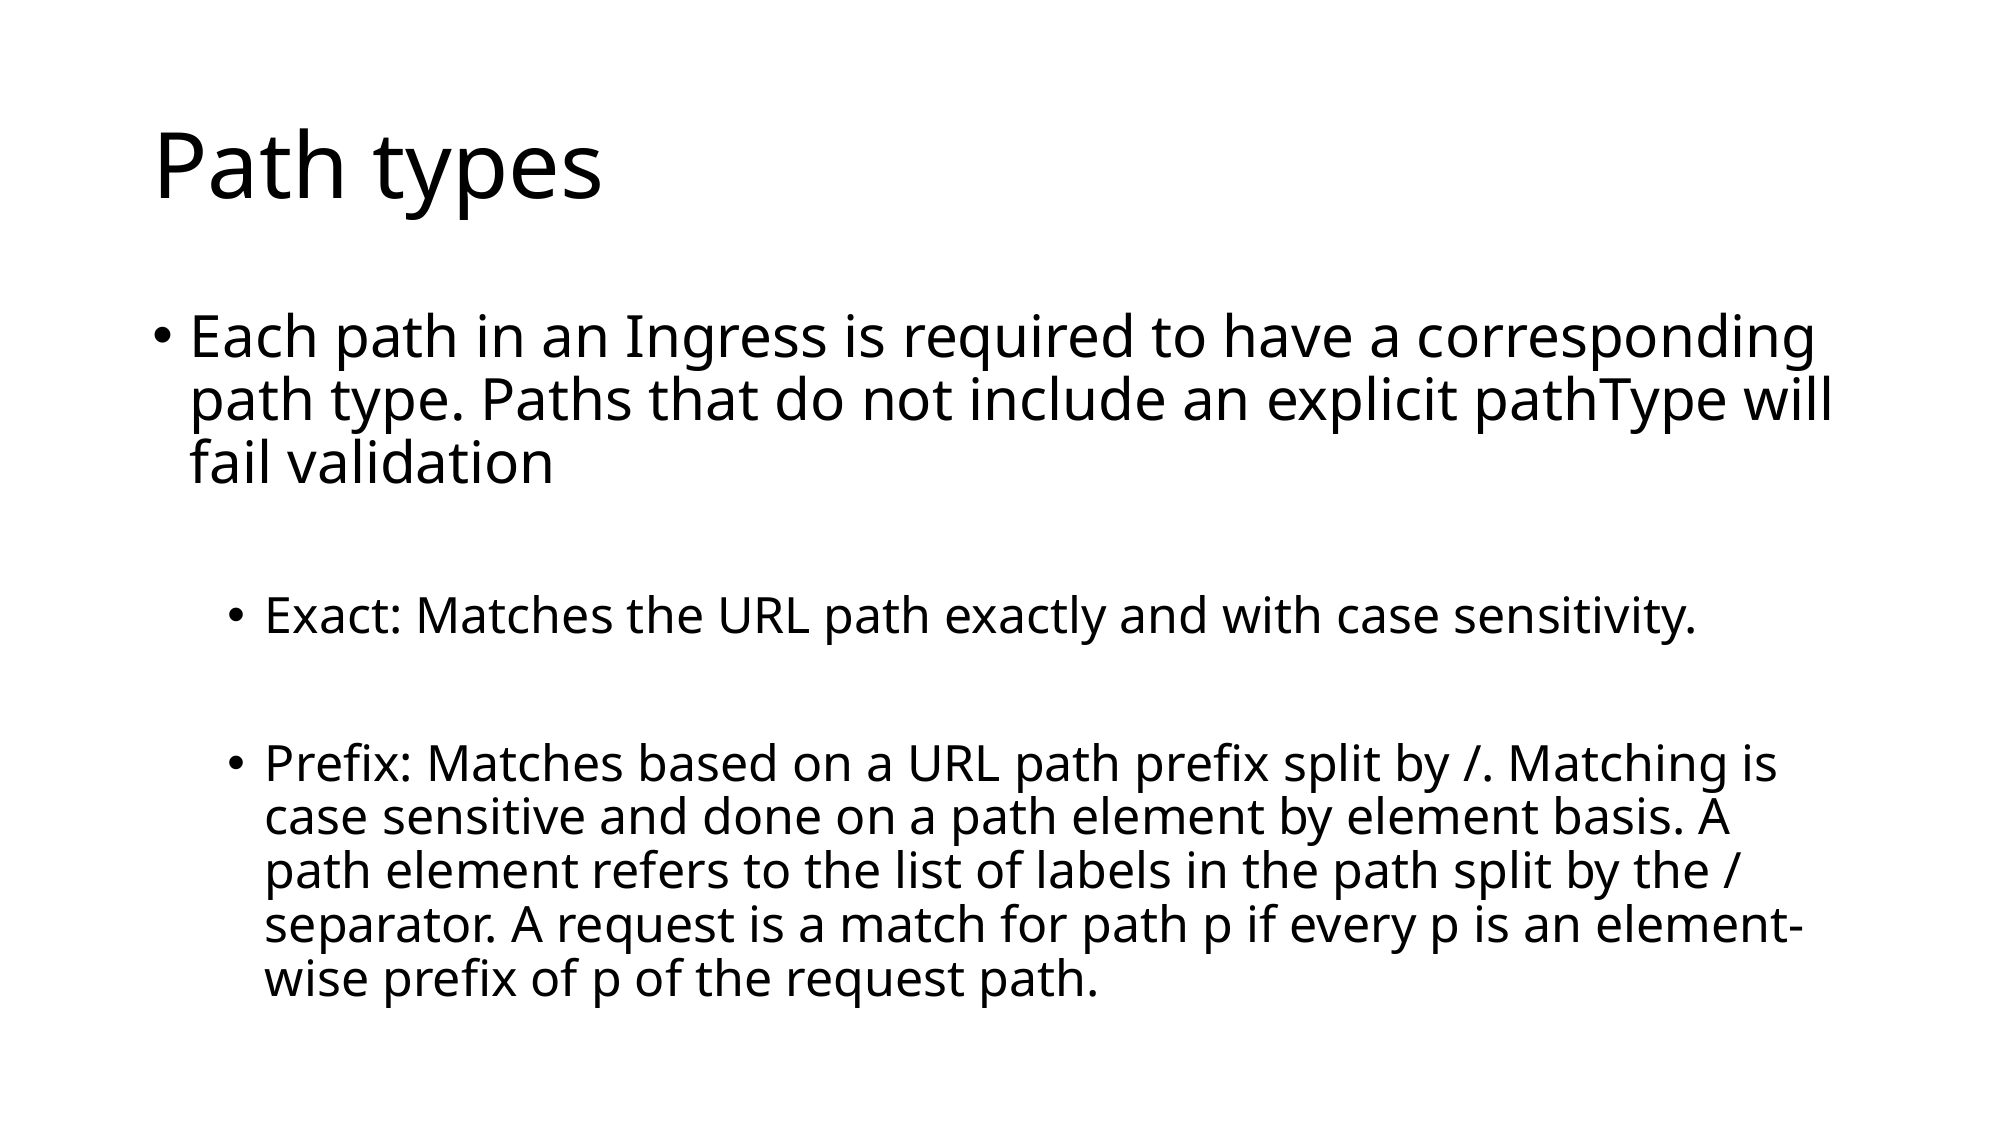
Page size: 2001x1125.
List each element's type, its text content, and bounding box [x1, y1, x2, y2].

list Each path in an Ingress is required to have a corresponding path type. Paths that do not include an explicit pathType will fail validation Exact: Matches the URL path exactly and with case sensitivity. Prefix: Matches based on a URL path prefix split by /. Matching is case sensitive and done on a path element by element basis. A path element refers to the list of labels in the path split by the / separator. A request is a match for path p if every p is an element-wise prefix of p of the request path. [137, 299, 1863, 1014]
title Path types [137, 59, 1863, 278]
